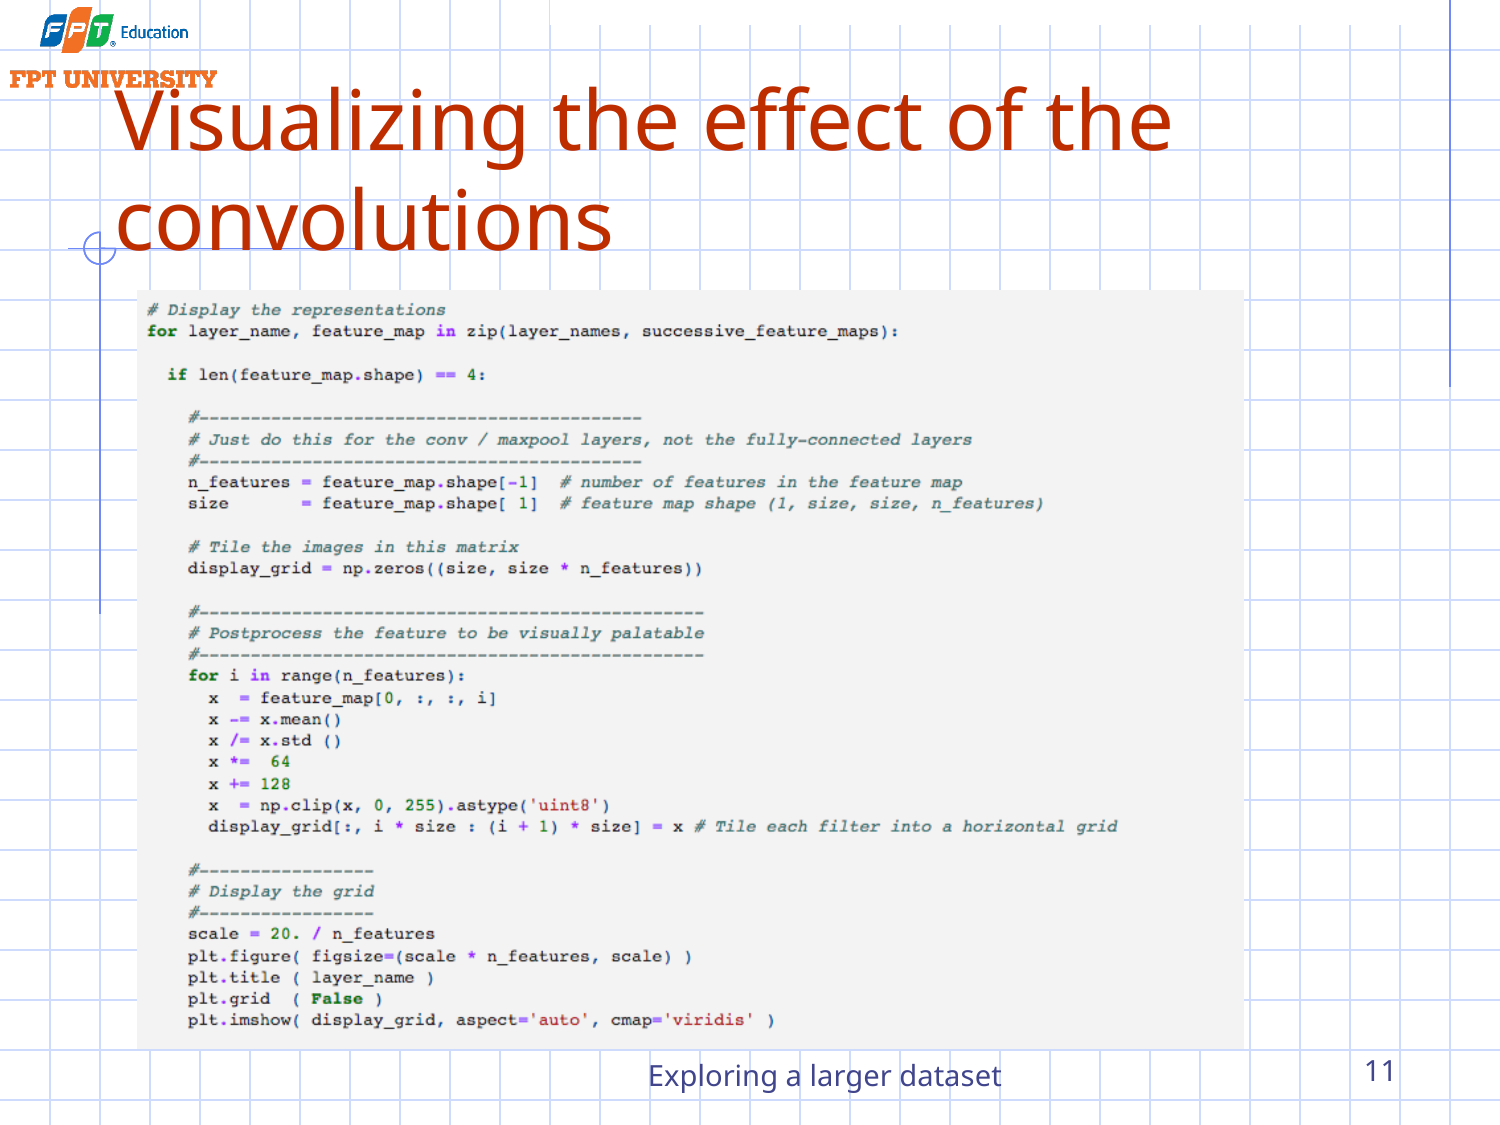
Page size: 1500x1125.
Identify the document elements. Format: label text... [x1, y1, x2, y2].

text_box ‹#› [1099, 1024, 1413, 1100]
picture [10, 6, 217, 88]
picture [137, 290, 1245, 1049]
title Visualizing the effect of the convolutions [99, 50, 1438, 275]
text_box Exploring a larger dataset [587, 1057, 1063, 1100]
